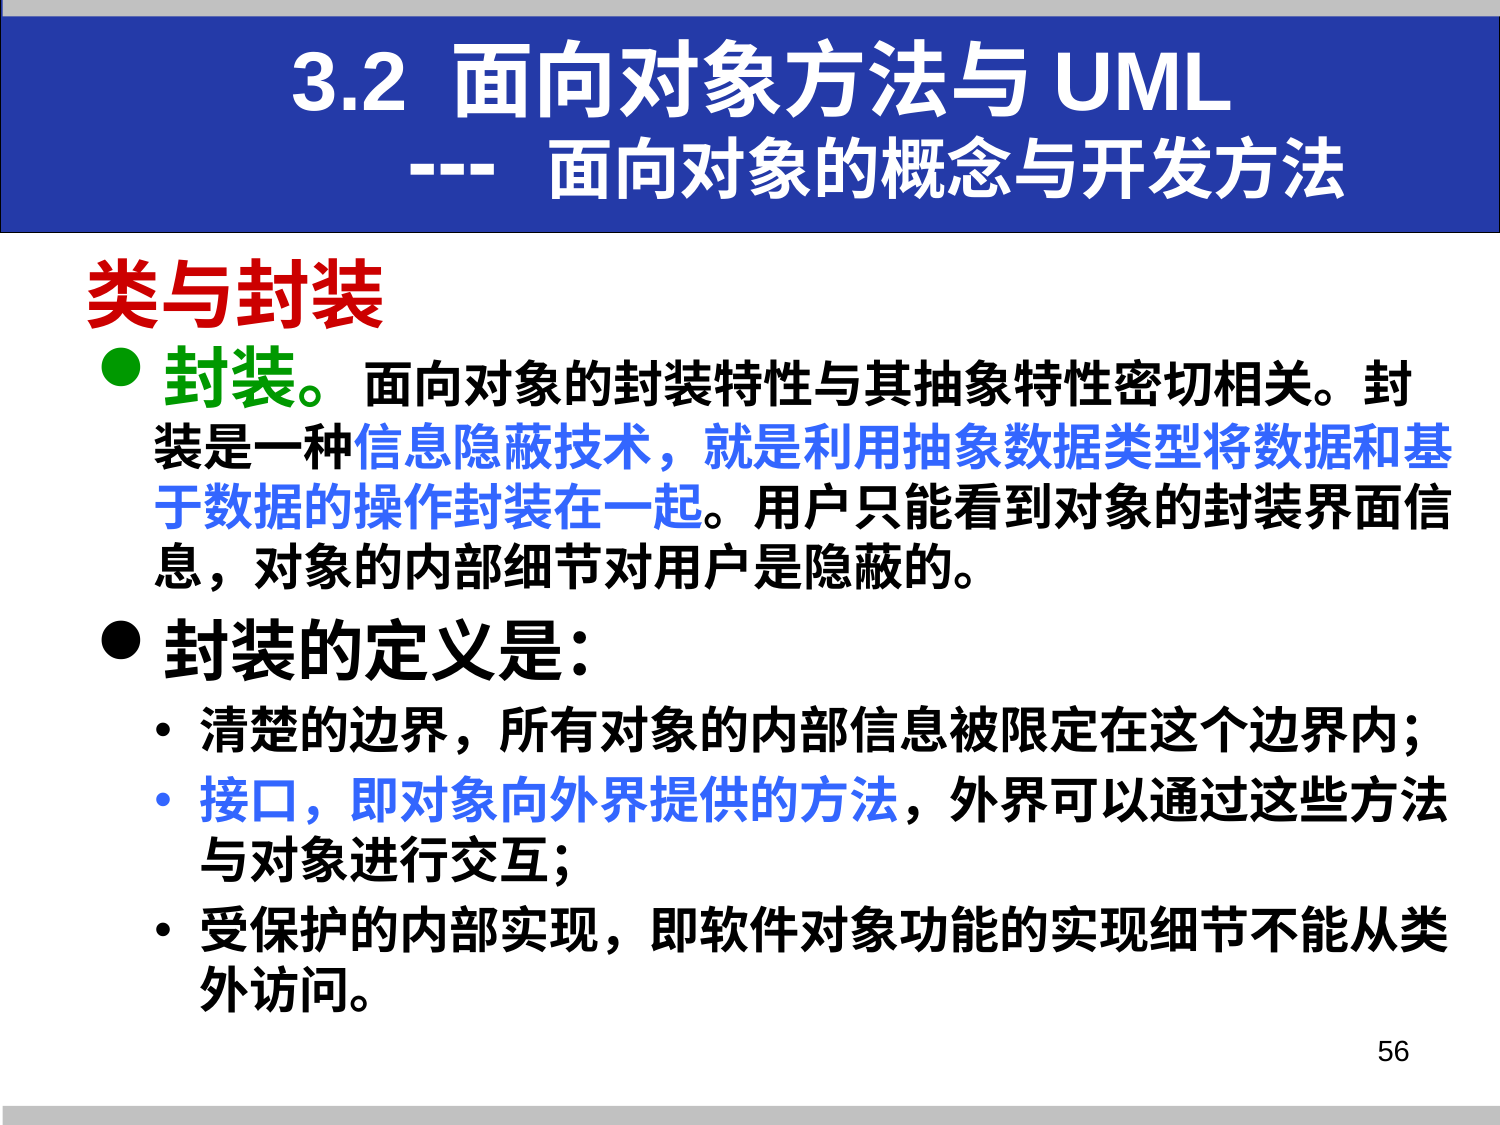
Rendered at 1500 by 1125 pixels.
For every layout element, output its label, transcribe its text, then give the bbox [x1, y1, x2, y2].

text_box 3.2 面向对象方法与UML --- 面向对象的概念与开发方法 [74, 34, 1425, 223]
title 类与封装 [70, 198, 1421, 387]
text_box 封装。面向对象的封装特性与其抽象特性密切相关。封装是一种信息隐蔽技术，就是利用抽象数据类型将数据和基于数据的操作封装在一起。用户只能看到对象的封装界面信息，对象的内部细节对用户是隐蔽的。 封装的定义是： 清楚的边界，所有对象的内部信息被限定在这个边界内； 接口，即对象向外界提供的方法，外界可以通过这些方法与对象进行交互； 受保护的内部实现，即软件对象功能的实现细节不能从类外访问。 [82, 328, 1472, 1055]
slide_number 56 [1074, 1024, 1426, 1103]
